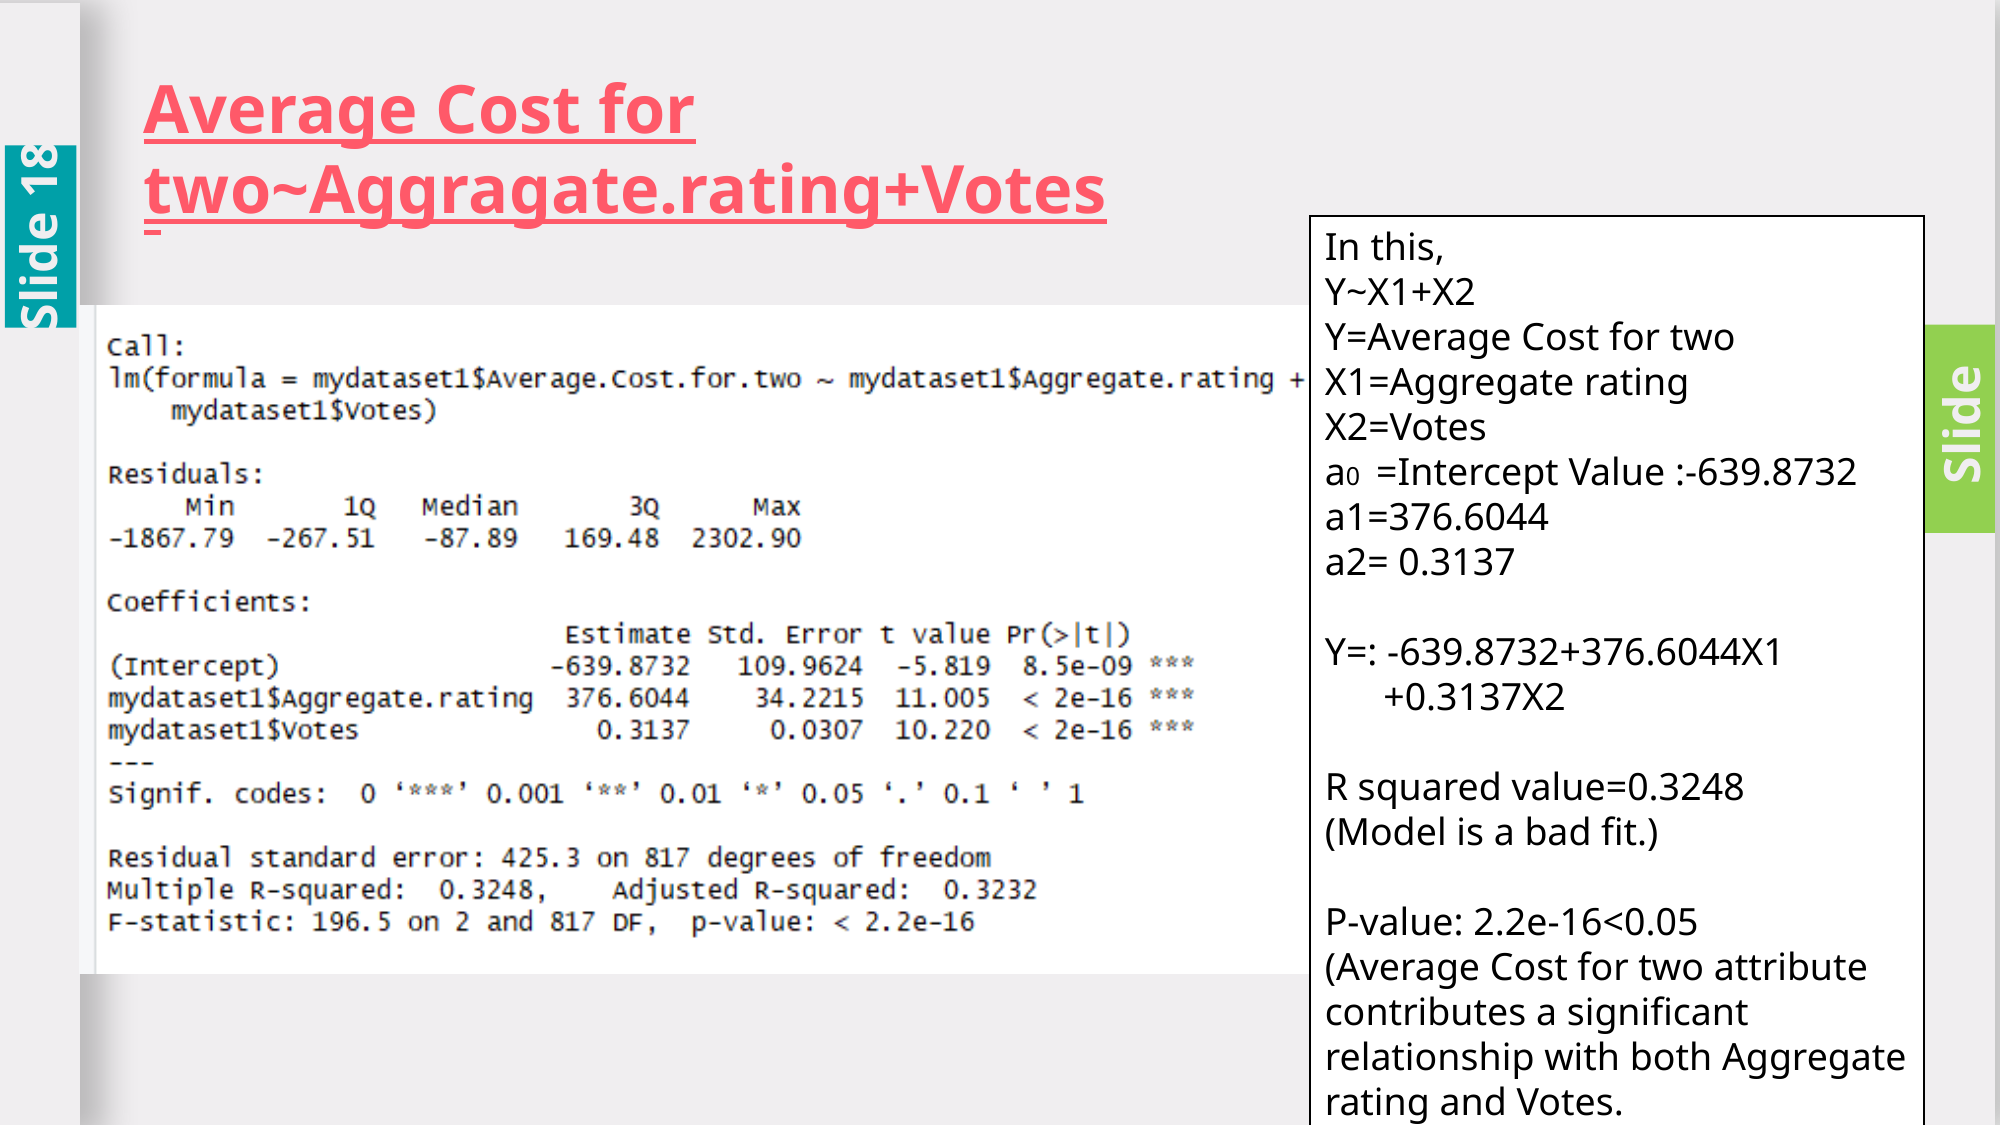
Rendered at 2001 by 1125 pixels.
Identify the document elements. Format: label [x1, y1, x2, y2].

picture [79, 305, 1340, 974]
text_box [0, 3, 80, 1125]
text_box [0, 0, 1999, 1125]
